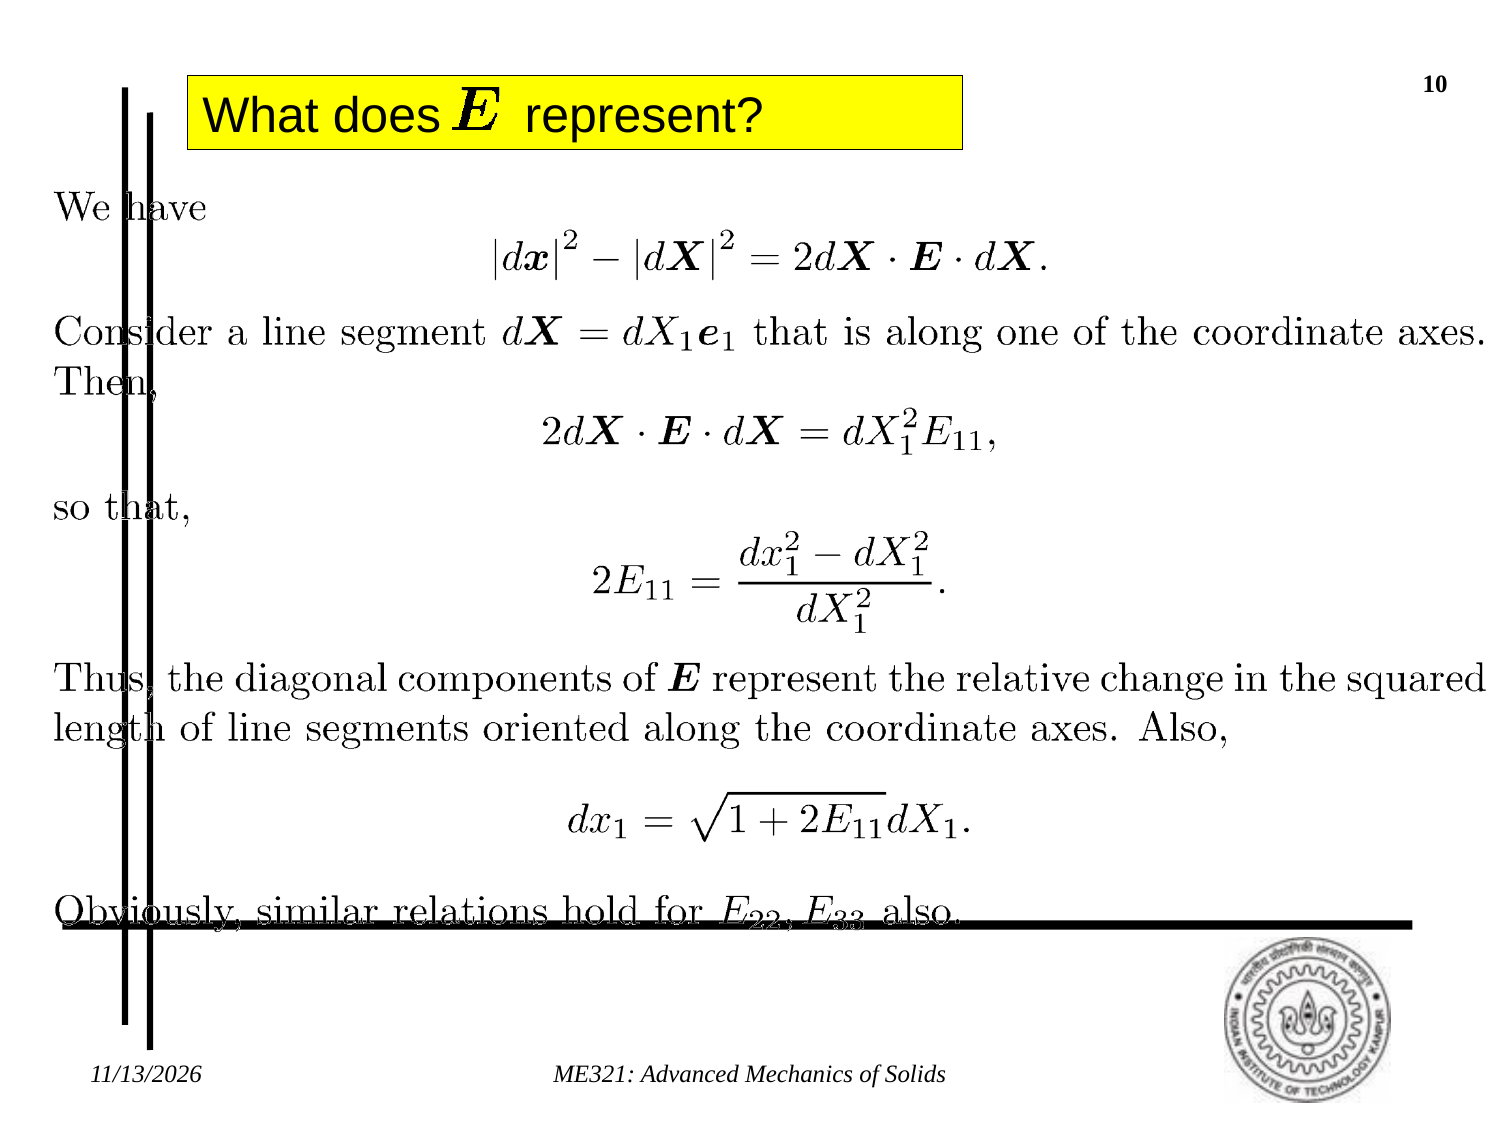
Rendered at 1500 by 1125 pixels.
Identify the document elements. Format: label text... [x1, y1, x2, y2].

footer ME321: Advanced Mechanics of Solids [512, 1042, 988, 1103]
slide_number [75, 1042, 425, 1103]
picture [1224, 937, 1391, 1103]
picture [49, 187, 1488, 934]
picture [449, 87, 501, 132]
slide_number 10 [1387, 50, 1463, 116]
list What does represent? [187, 75, 963, 150]
